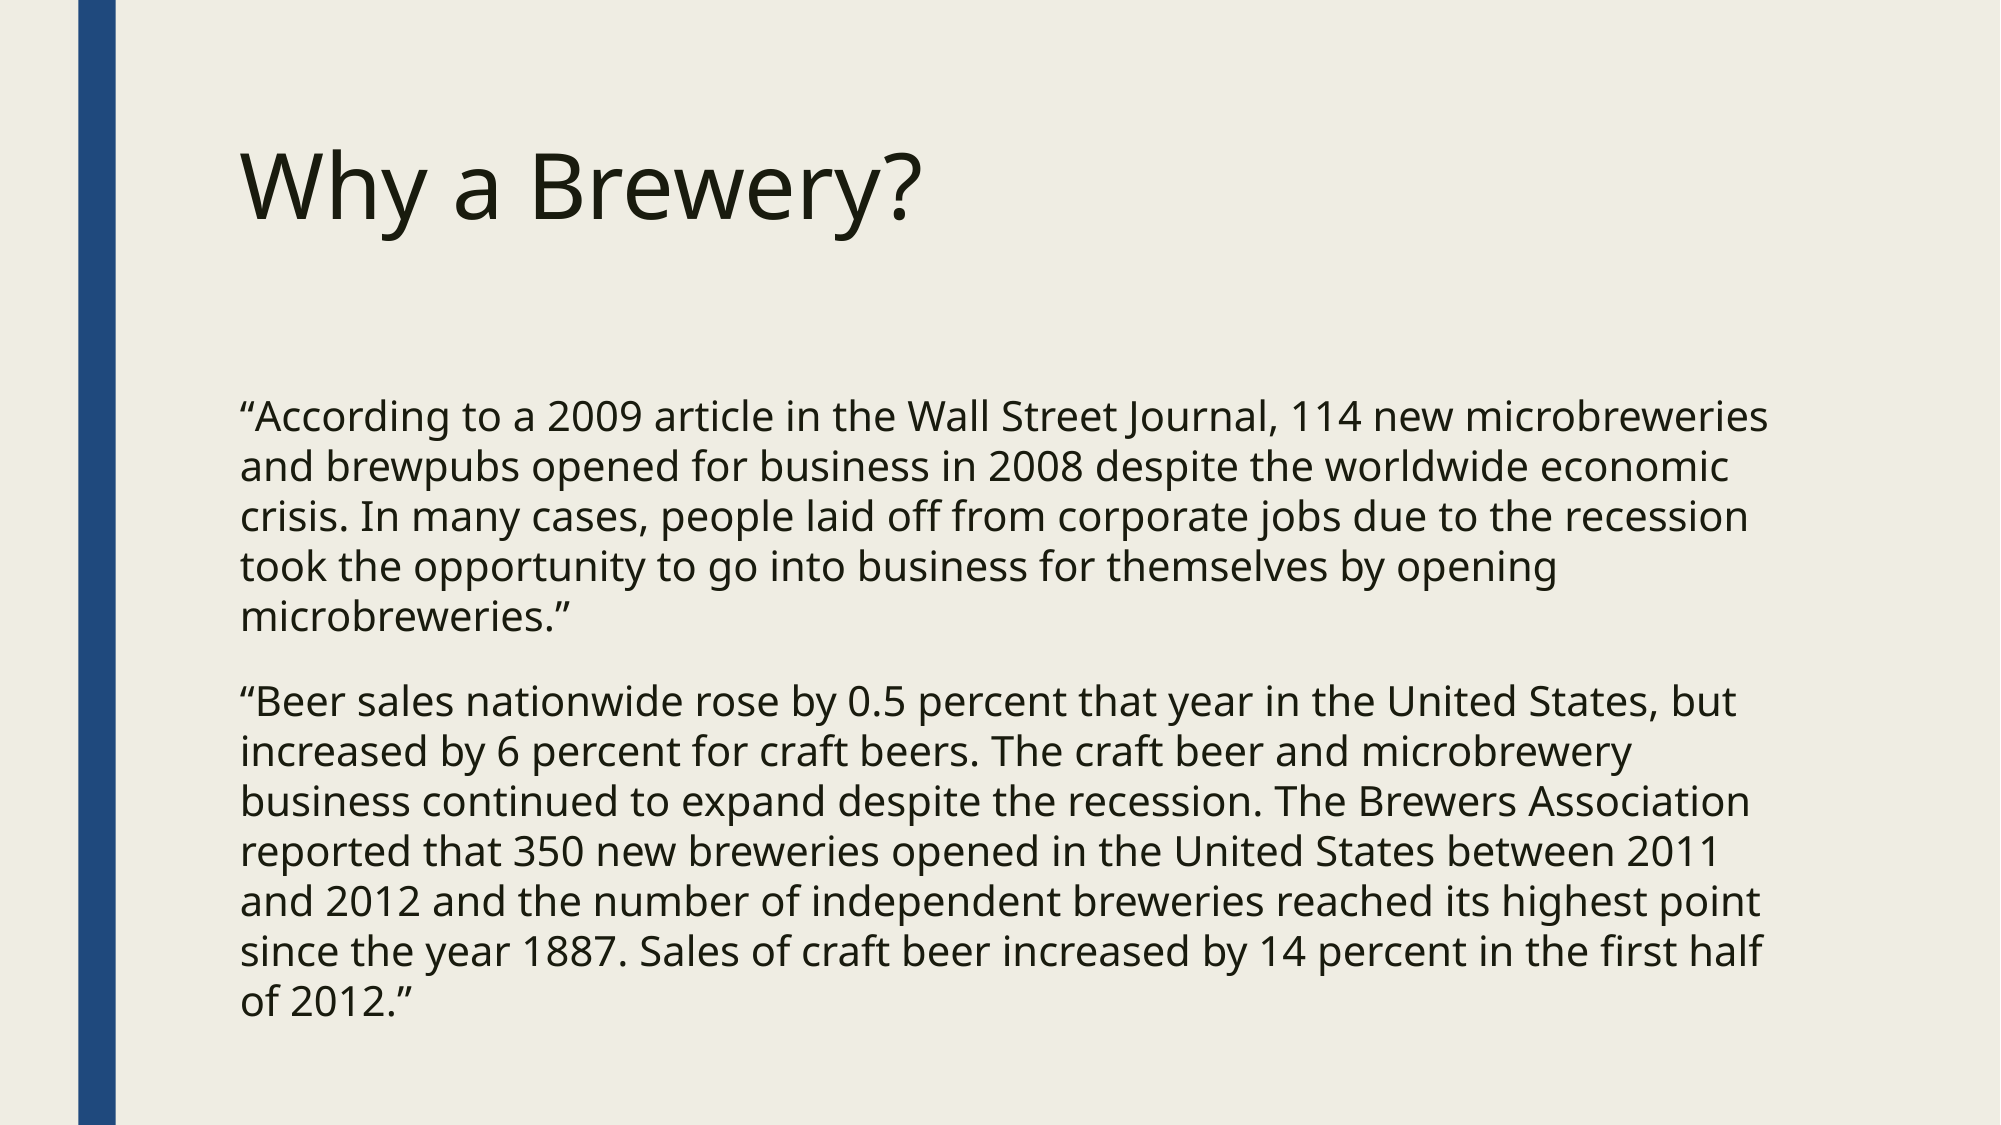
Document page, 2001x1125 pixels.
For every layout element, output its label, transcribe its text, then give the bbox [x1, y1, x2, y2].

text_box Why a Brewery? [225, 112, 1800, 357]
text_box “According to a 2009 article in the Wall Street Journal, 114 new microbreweries and brewpubs opened for business in 2008 despite the worldwide economic crisis. In many cases, people laid off from corporate jobs due to the recession took the opportunity to go into business for themselves by opening microbreweries.” “Beer sales nationwide rose by 0.5 percent that year in the United States, but increased by 6 percent for craft beers. The craft beer and microbrewery business continued to expand despite the recession. The Brewers Association reported that 350 new breweries opened in the United States between 2011 and 2012 and the number of independent breweries reached its highest point since the year 1887. Sales of craft beer increased by 14 percent in the first half of 2012.” [225, 375, 1800, 963]
